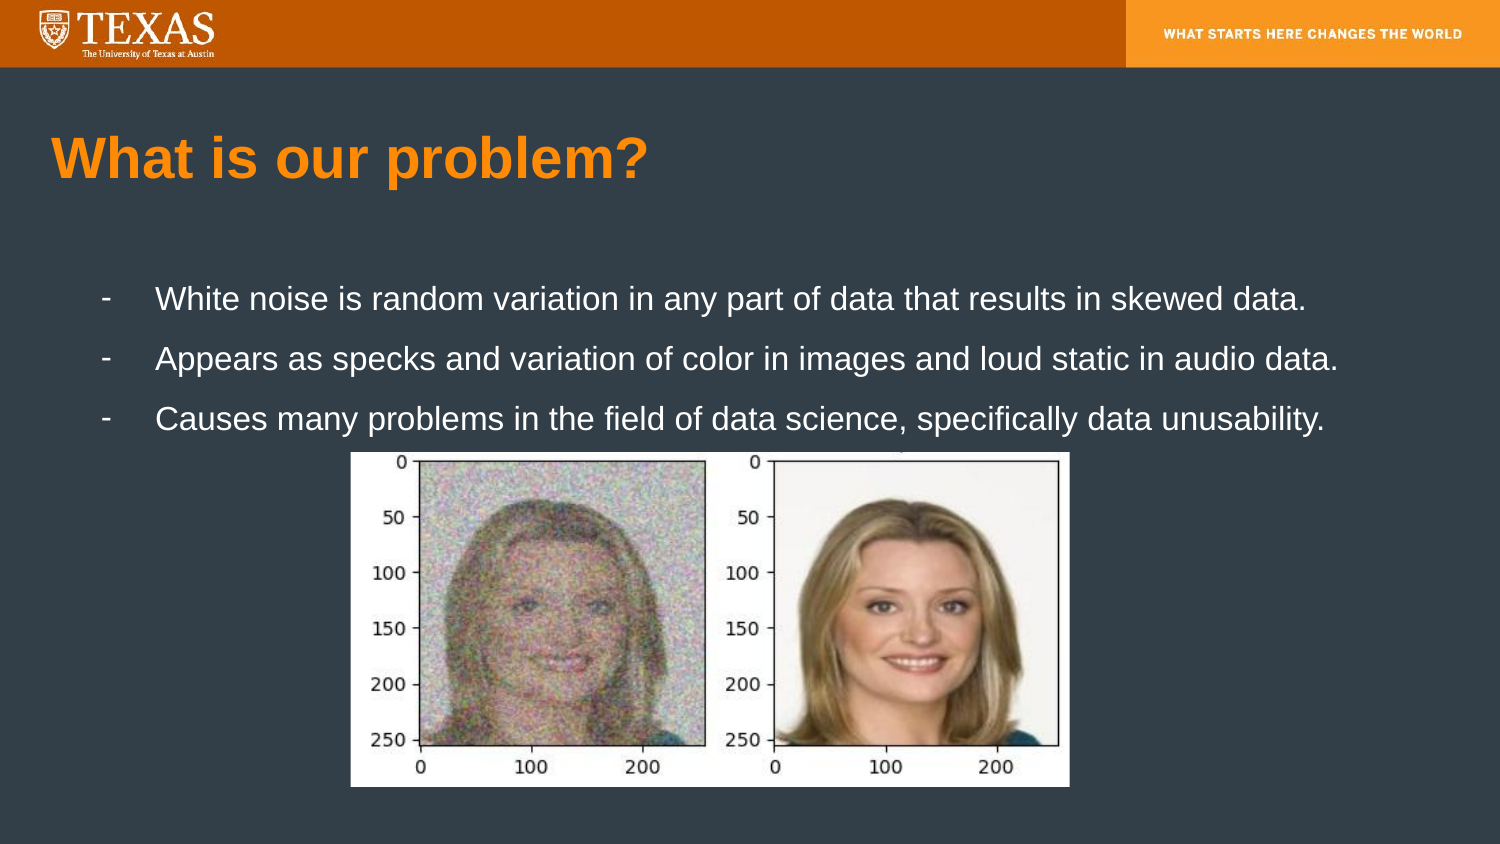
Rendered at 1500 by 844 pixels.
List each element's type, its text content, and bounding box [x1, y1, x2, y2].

title What is our problem? [36, 84, 1438, 226]
text_box White noise is random variation in any part of data that results in skewed data. Appears as specks and variation of color in images and loud static in audio data. Causes many problems in the field of data science, specifically data unusability. [64, 242, 1457, 508]
picture [0, 0, 1500, 844]
